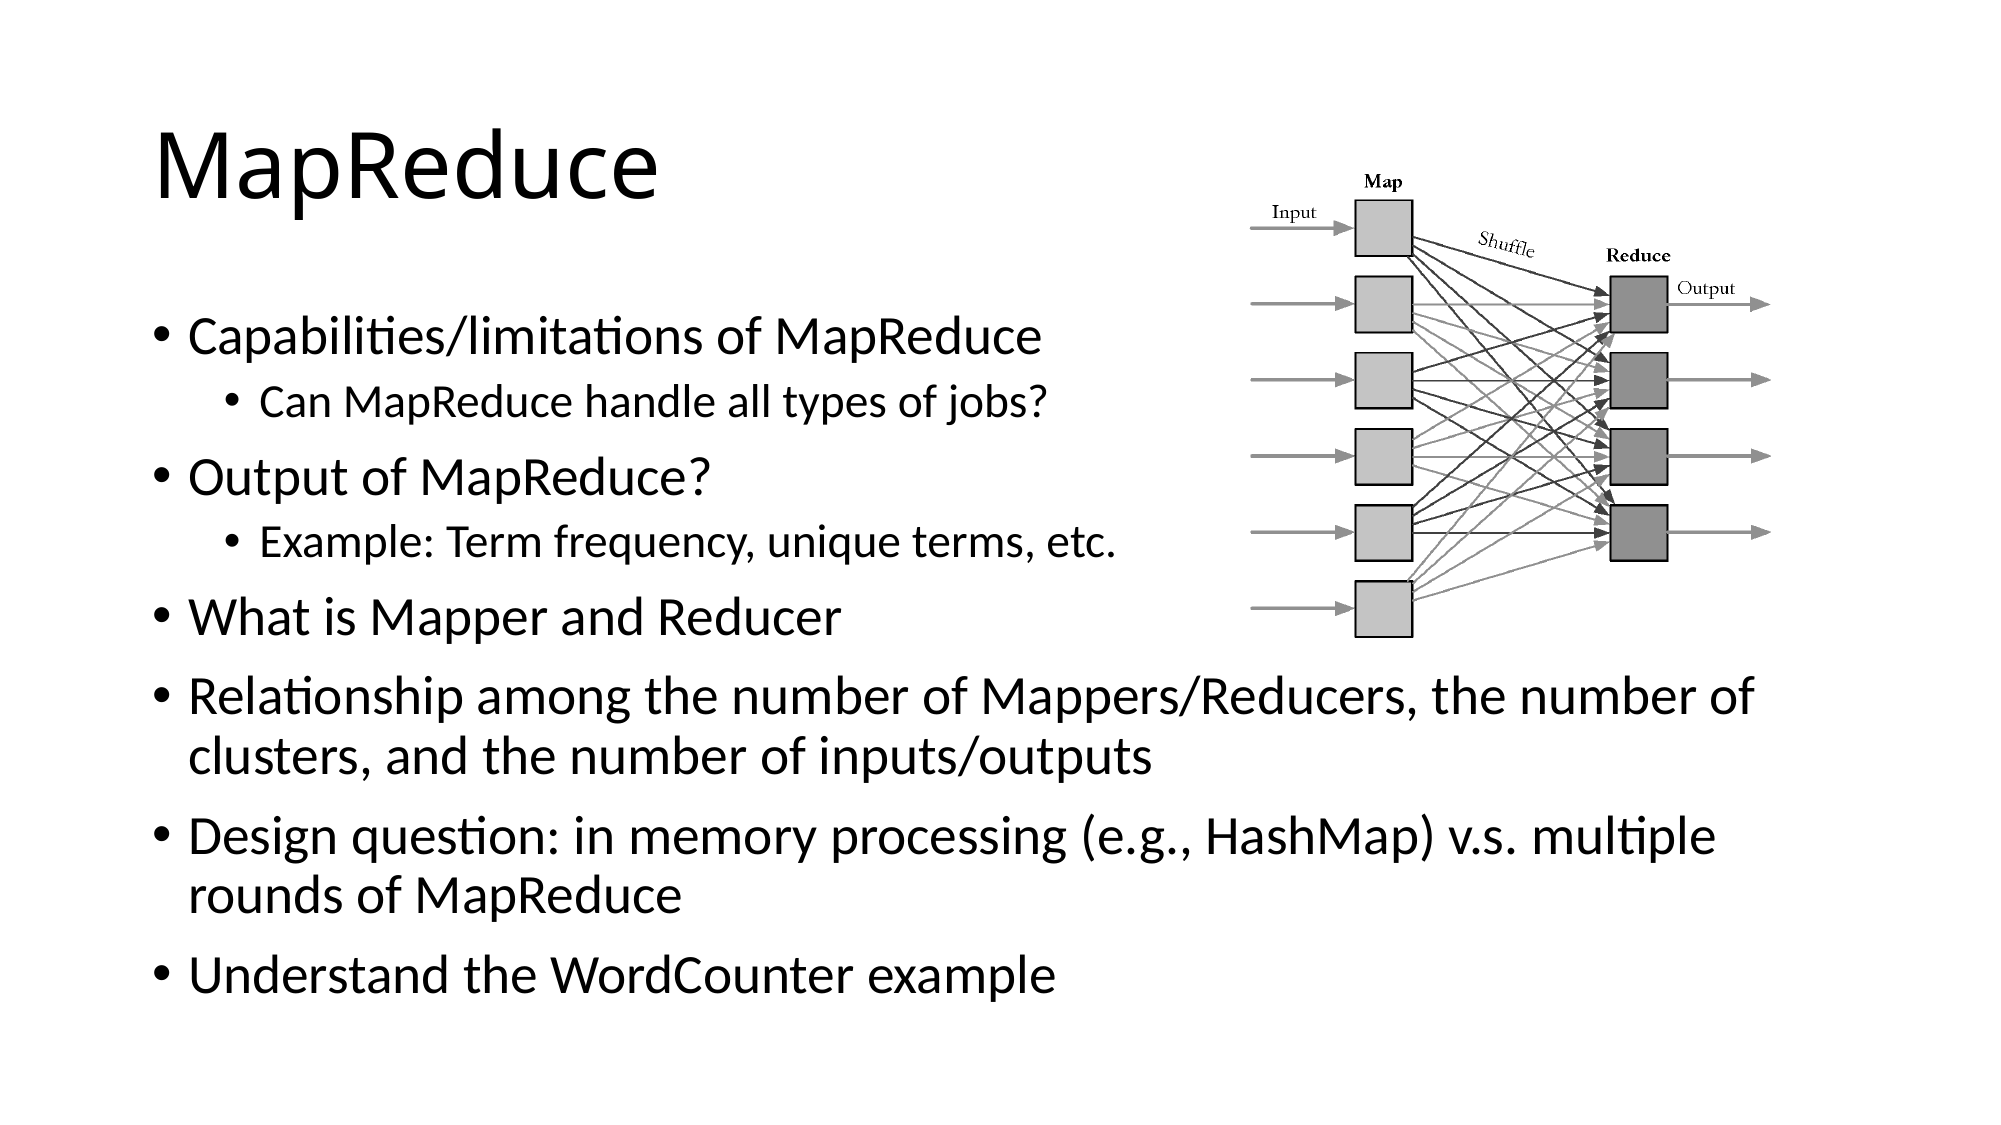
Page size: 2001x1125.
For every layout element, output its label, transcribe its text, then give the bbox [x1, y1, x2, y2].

list Capabilities/limitations of MapReduce Can MapReduce handle all types of jobs? Output of MapReduce? Example: Term frequency, unique terms, etc. What is Mapper and Reducer Relationship among the number of Mappers/Reducers, the number of clusters, and the number of inputs/outputs Design question: in memory processing (e.g., HashMap) v.s. multiple rounds of MapReduce Understand the WordCounter example [137, 299, 1863, 1014]
picture [1246, 167, 1795, 639]
title MapReduce [137, 59, 1863, 278]
